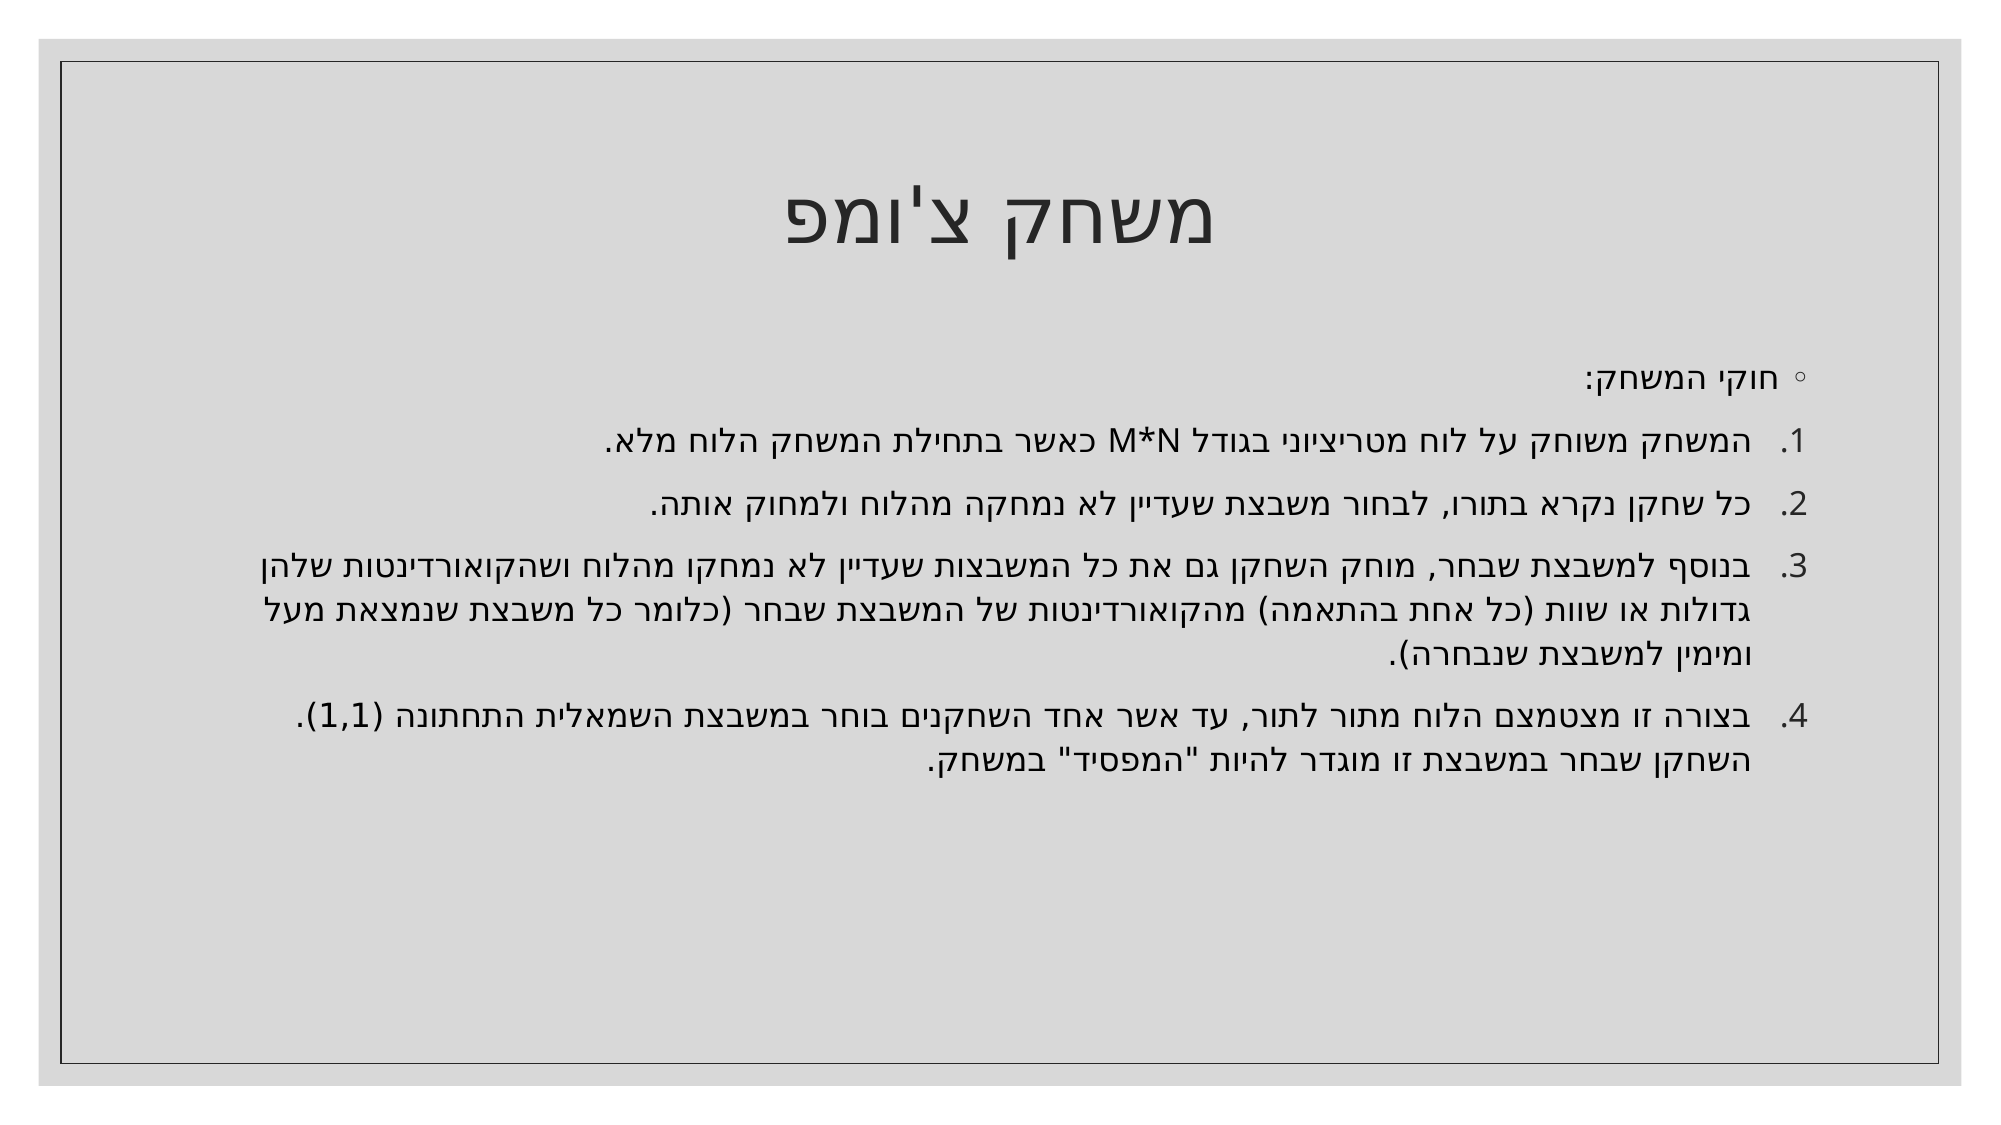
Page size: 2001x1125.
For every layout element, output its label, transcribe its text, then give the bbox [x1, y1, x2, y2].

list חוקי המשחק: המשחק משוחק על לוח מטריציוני בגודל M*N כאשר בתחילת המשחק הלוח מלא. כל שחקן נקרא בתורו, לבחור משבצת שעדיין לא נמחקה מהלוח ולמחוק אותה. בנוסף למשבצת שבחר, מוחק השחקן גם את כל המשבצות שעדיין לא נמחקו מהלוח ושהקואורדינטות שלהן גדולות או שוות (כל אחת בהתאמה) מהקואורדינטות של המשבצת שבחר (כלומר כל משבצת שנמצאת מעל ומימין למשבצת שנבחרה). בצורה זו מצטמצם הלוח מתור לתור, עד אשר אחד השחקנים בוחר במשבצת השמאלית התחתונה (1,1). השחקן שבחר במשבצת זו מוגדר להיות "המפסיד" במשחק. [175, 345, 1825, 977]
title משחק צ'ומפ [175, 105, 1825, 331]
